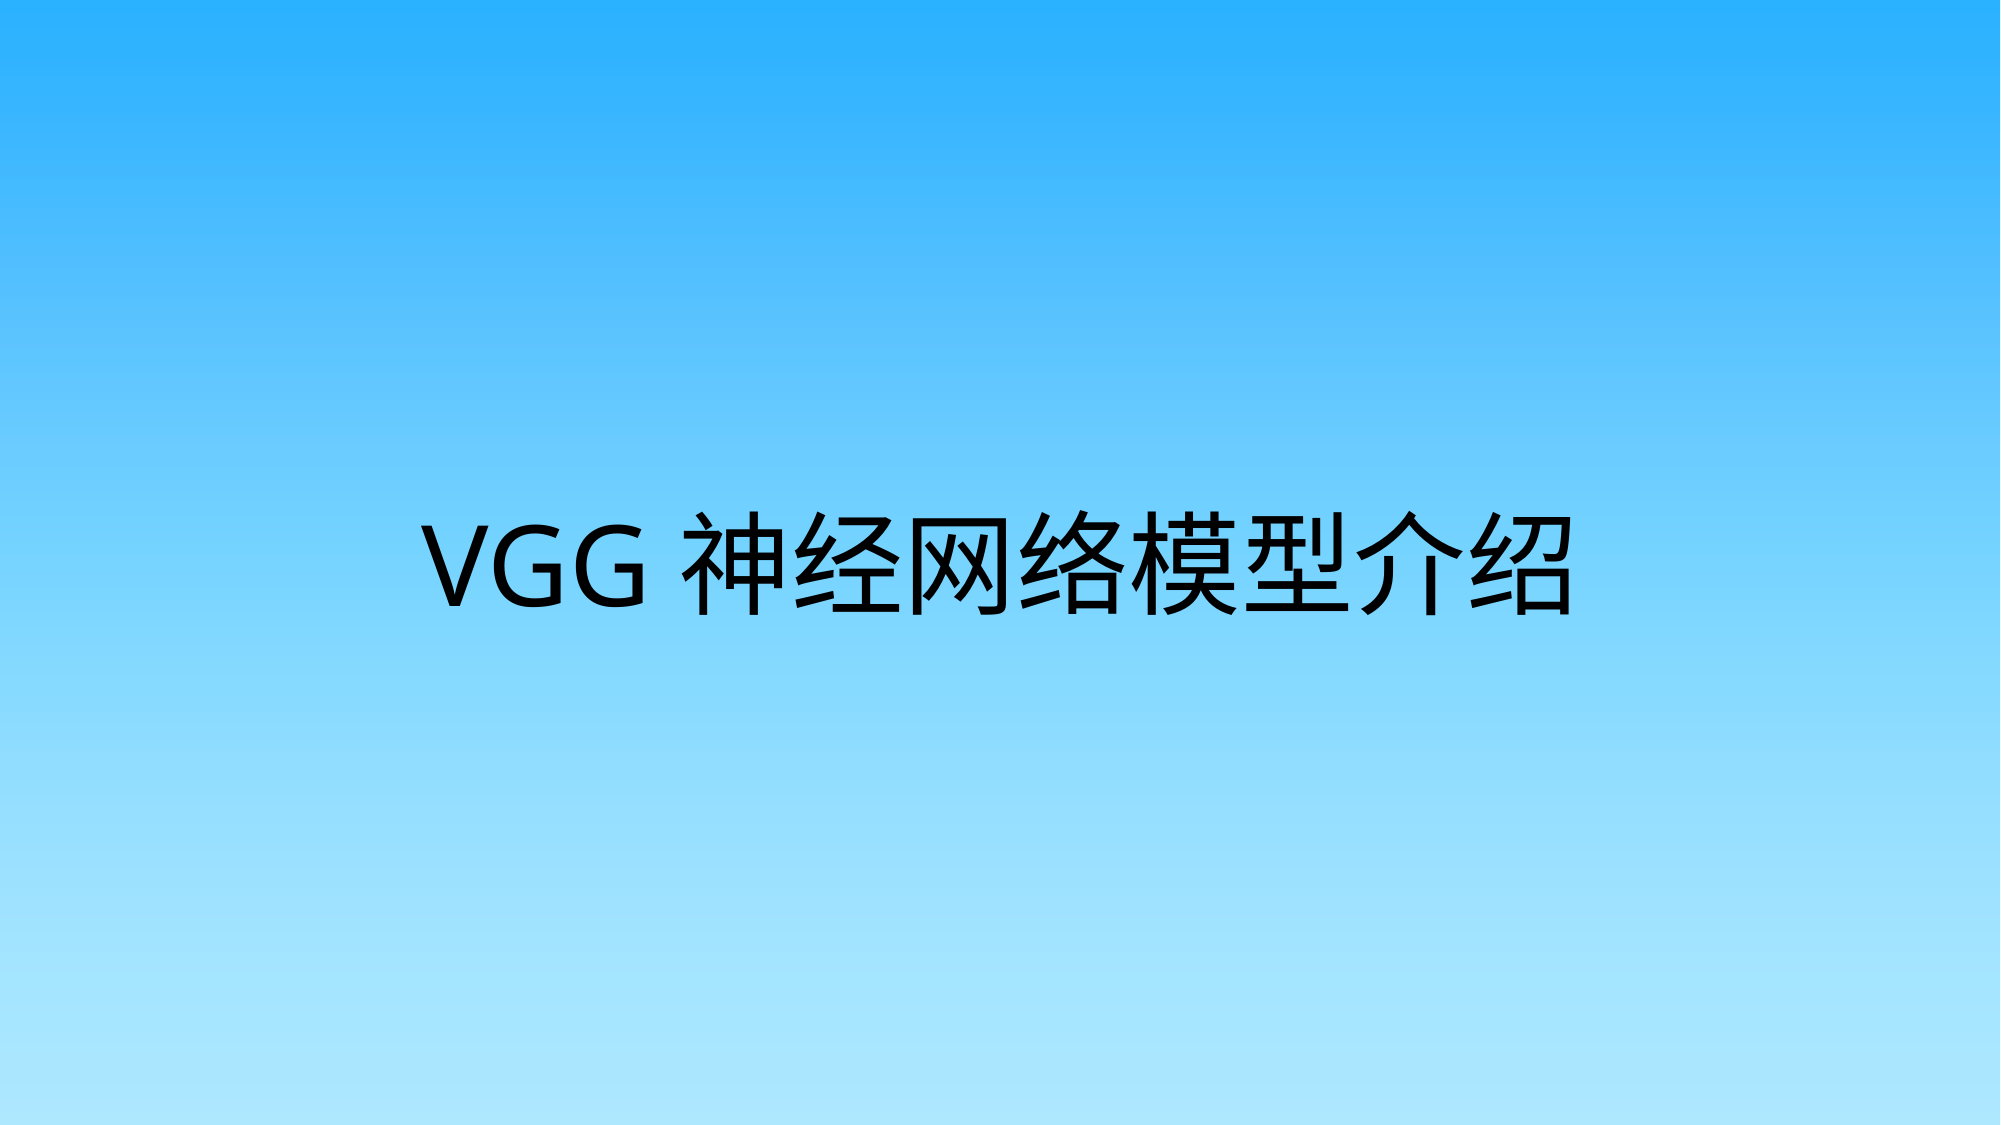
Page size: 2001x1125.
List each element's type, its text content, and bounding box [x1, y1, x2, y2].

picture [0, 0, 2001, 1125]
text_box VGG神经网络模型介绍 [391, 486, 1609, 637]
